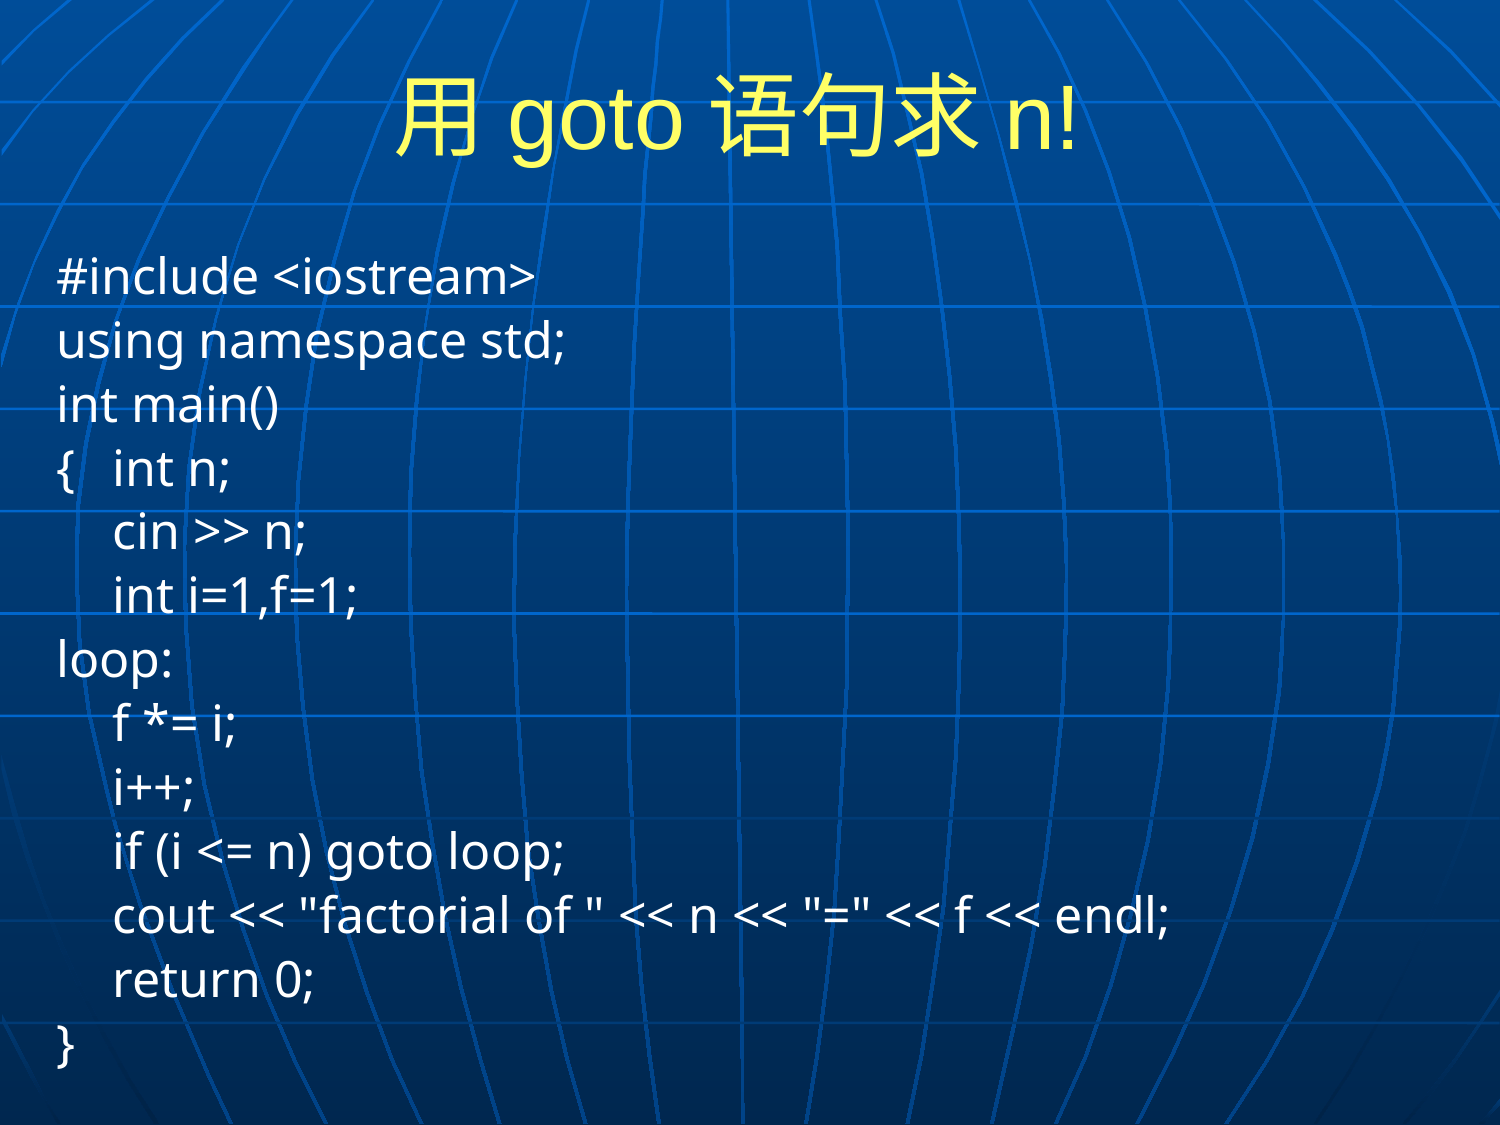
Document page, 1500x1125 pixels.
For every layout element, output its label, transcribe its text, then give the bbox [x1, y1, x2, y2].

title 用goto语句求n! [75, 19, 1425, 206]
list #include <iostream> using namespace std; int main() { int n; cin >> n; int i=1,f=1; loop: f *= i; i++; if (i <= n) goto loop; cout << "factorial of " << n << "=" << f << endl; return 0; } [41, 243, 1467, 1106]
